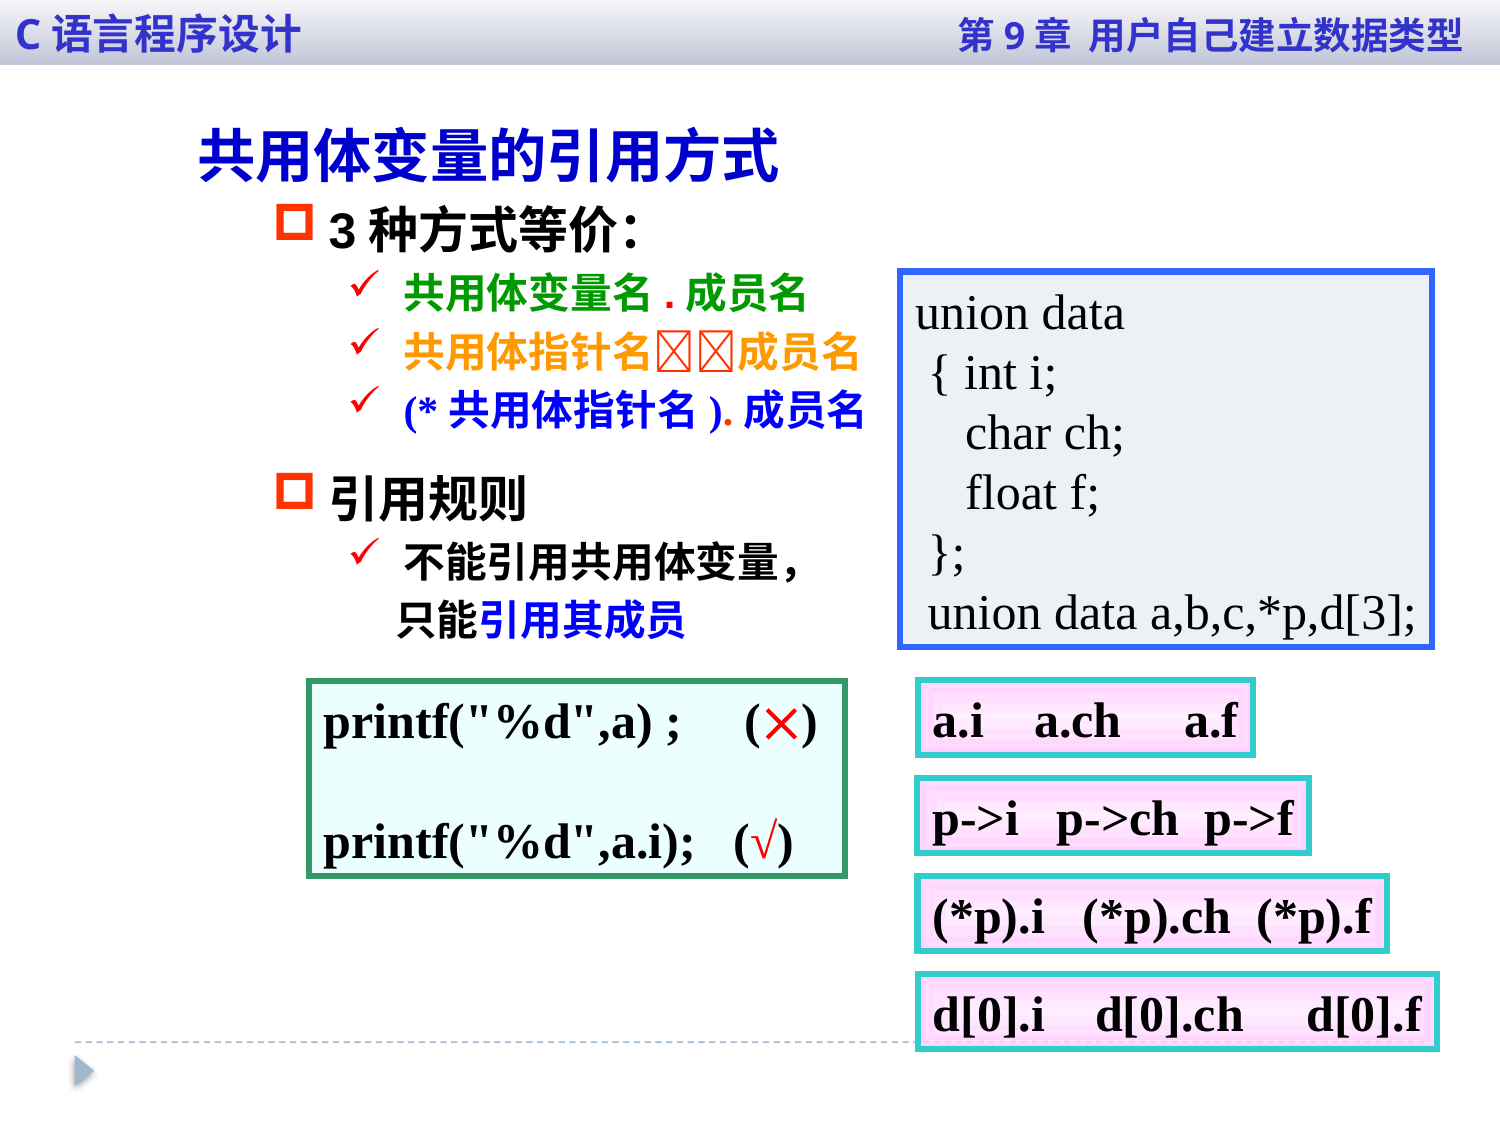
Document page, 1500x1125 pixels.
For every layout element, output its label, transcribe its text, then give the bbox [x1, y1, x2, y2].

text_box 引用规则 不能引用共用体变量， 只能引用其成员 [107, 460, 859, 659]
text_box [897, 268, 1441, 1053]
text_box 共用体变量的引用方式 3种方式等价： 共用体变量名.成员名 共用体指针名成员名 (*共用体指针名).成员名 [107, 111, 1413, 461]
text_box printf("%d",a) ; () printf("%d",a.i); (√) [308, 680, 846, 876]
text_box C语言程序设计 第9章 用户自己建立数据类型 [0, 0, 1500, 65]
